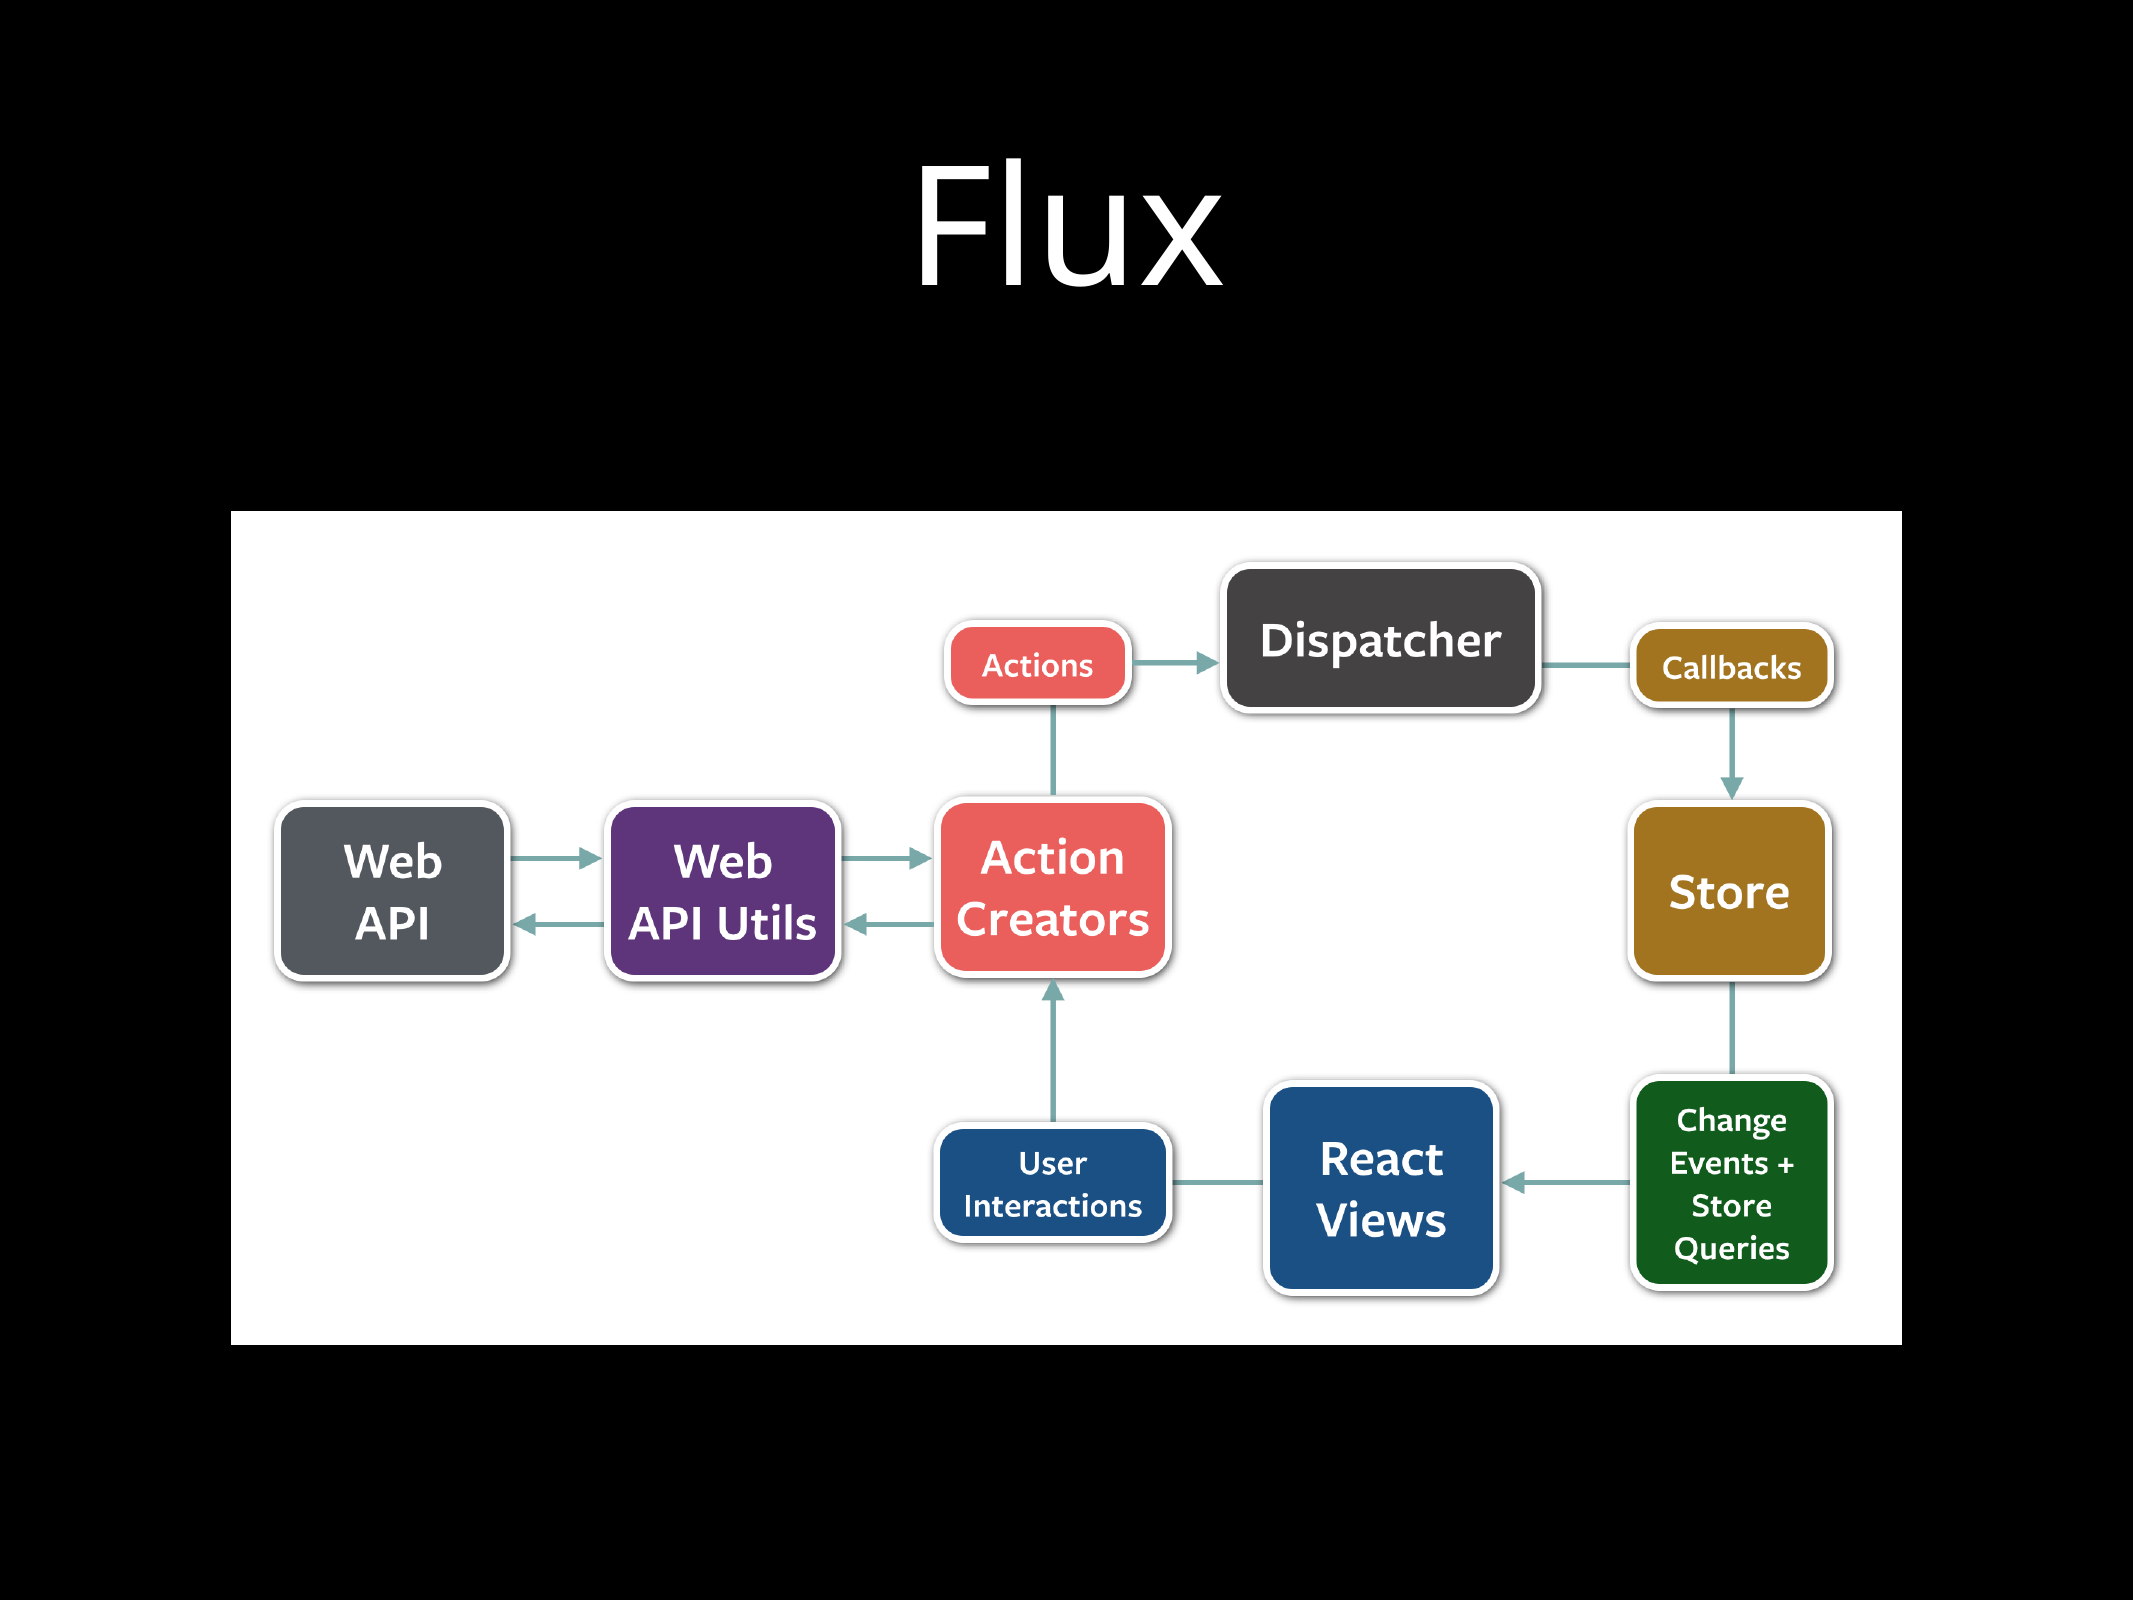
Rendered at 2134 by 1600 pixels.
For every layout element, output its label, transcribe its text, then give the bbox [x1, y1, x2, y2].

picture [231, 511, 1902, 1346]
title Flux [155, 41, 1978, 397]
